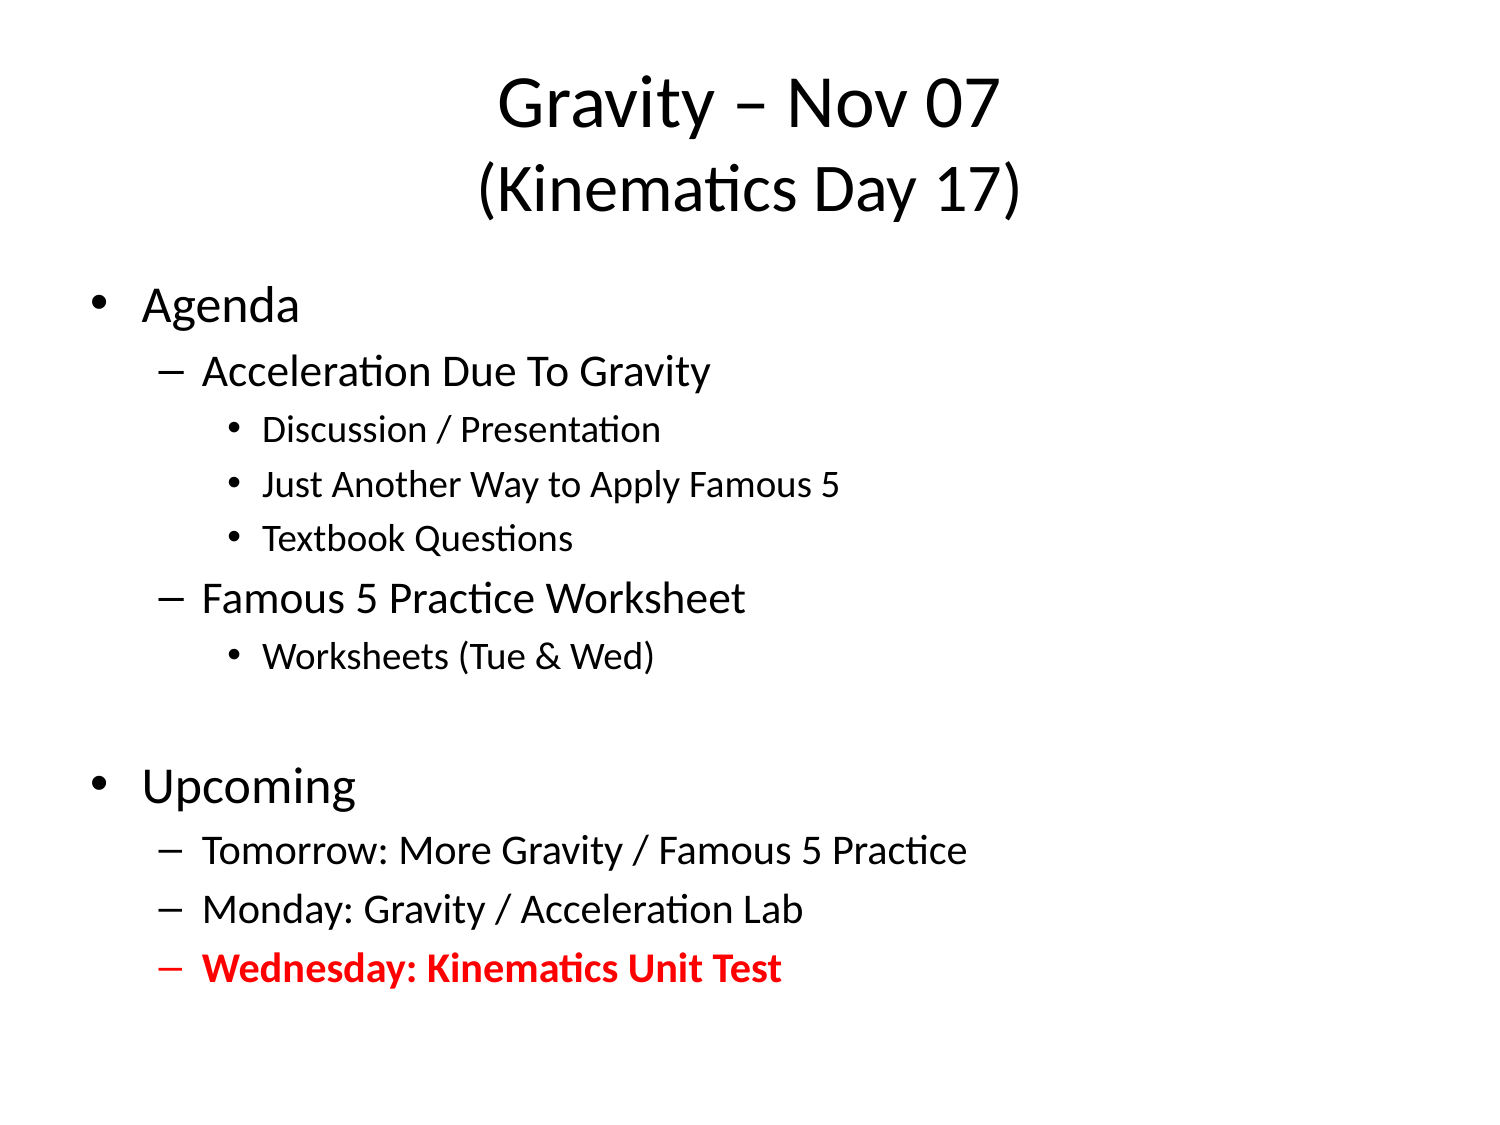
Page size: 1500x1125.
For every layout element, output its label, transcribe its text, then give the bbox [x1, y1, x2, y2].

list Agenda Acceleration Due To Gravity Discussion / Presentation Just Another Way to Apply Famous 5 Textbook Questions Famous 5 Practice Worksheet Worksheets (Tue & Wed) Upcoming Tomorrow: More Gravity / Famous 5 Practice Monday: Gravity / Acceleration Lab Wednesday: Kinematics Unit Test [75, 262, 1425, 1005]
title Gravity – Nov 07 (Kinematics Day 17) [75, 45, 1425, 233]
